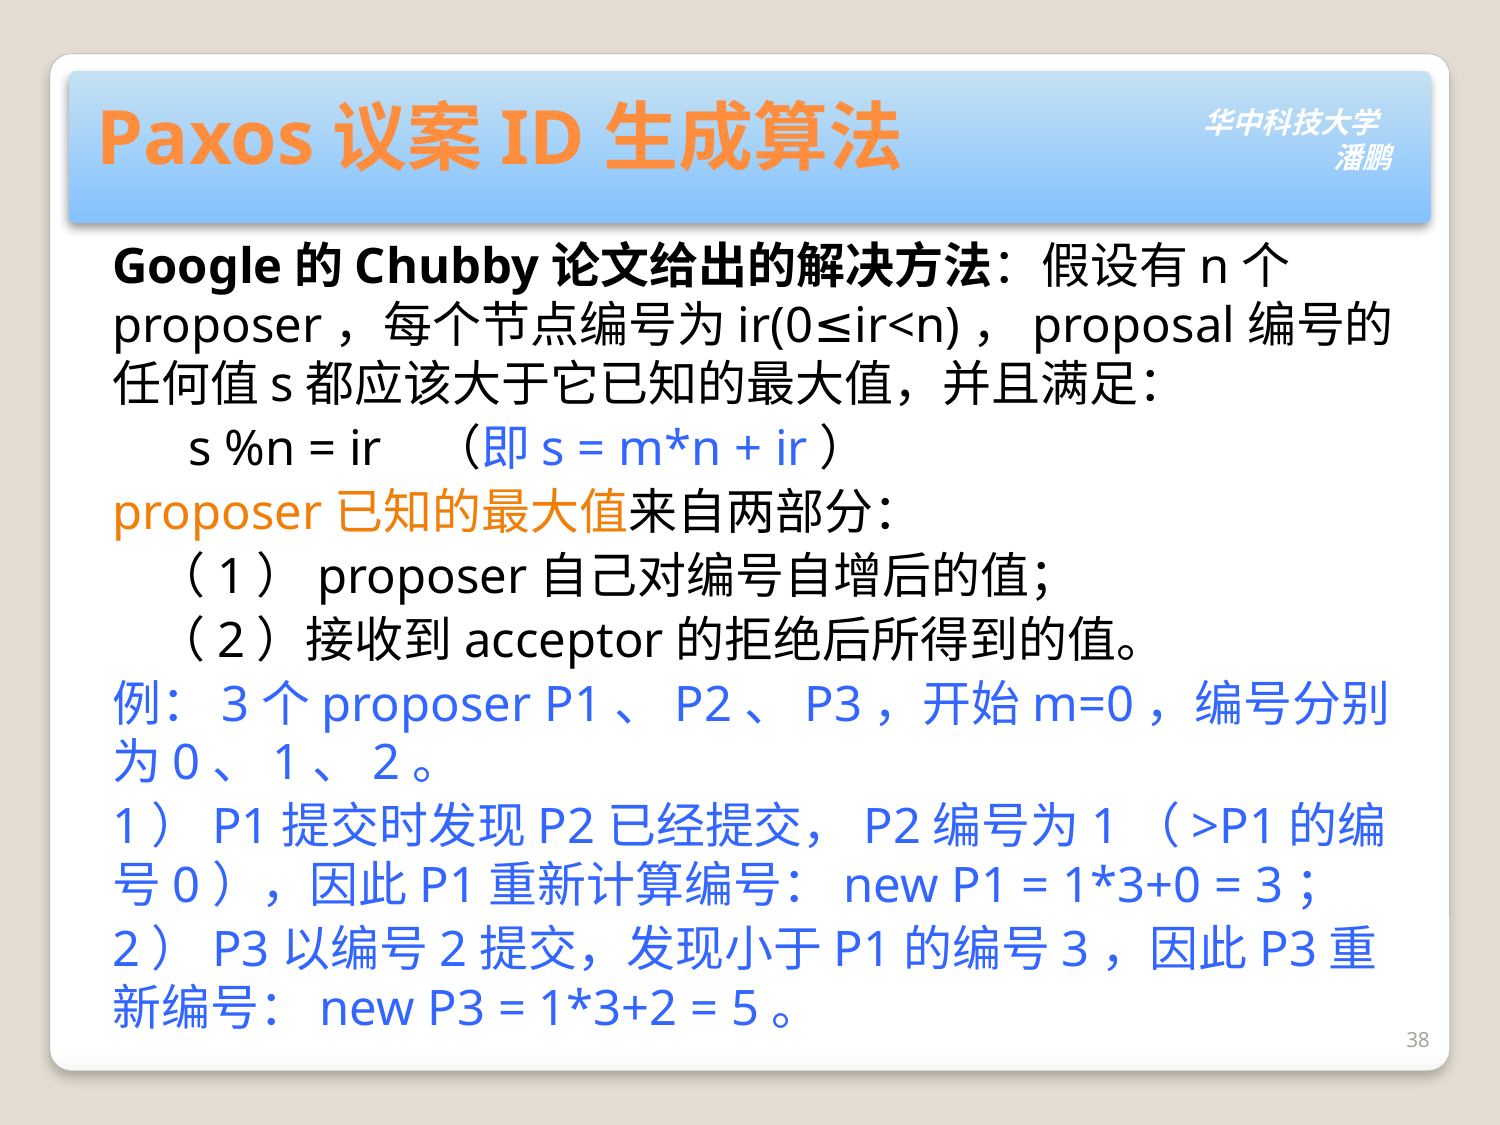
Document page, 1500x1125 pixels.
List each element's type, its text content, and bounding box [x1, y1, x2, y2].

title Paxos议案ID生成算法 [82, 82, 1425, 188]
slide_number 38 [1369, 1002, 1445, 1063]
list Google的Chubby论文给出的解决方法：假设有n个proposer，每个节点编号为ir(0≤ir<n)，proposal编号的任何值s都应该大于它已知的最大值，并且满足： s %n = ir （即s = m*n + ir） proposer已知的最大值来自两部分： （1）proposer自己对编号自增后的值； （2）接收到acceptor的拒绝后所得到的值。 例：3个proposer P1、P2、P3，开始m=0，编号分别为0、1、2。 1）P1提交时发现P2已经提交，P2编号为1（>P1的编号0），因此P1重新计算编号：new P1 = 1*3+0 = 3； 2）P3以编号2提交，发现小于P1的编号3，因此P3重新编号：new P3 = 1*3+2 = 5。 [81, 219, 1419, 1059]
